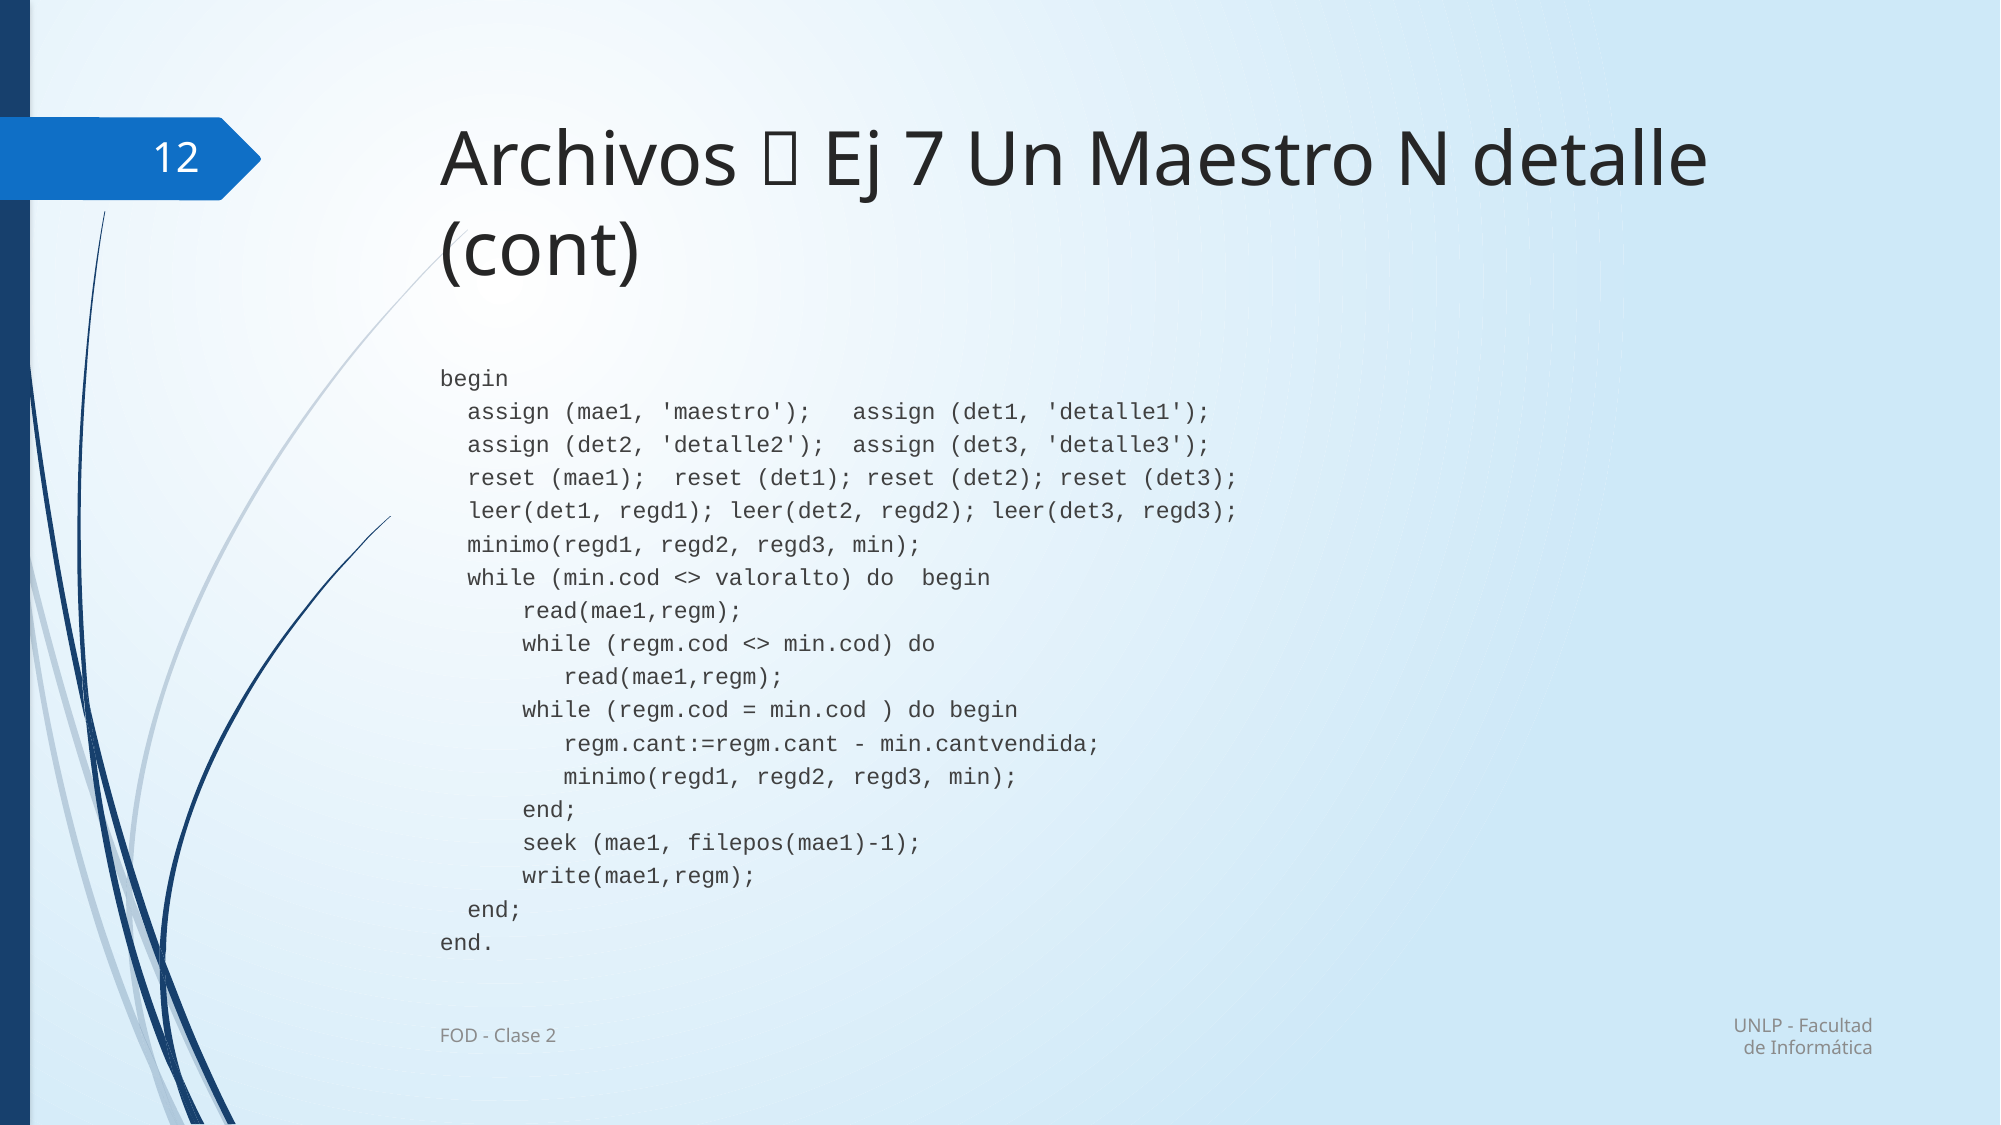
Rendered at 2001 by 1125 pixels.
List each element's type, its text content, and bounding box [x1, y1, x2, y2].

footer FOD - Clase 2 [424, 1006, 1675, 1067]
slide_number UNLP - Facultad de Informática [1699, 1005, 1888, 1067]
title Archivos  Ej 7 Un Maestro N detalle (cont) [425, 102, 1888, 313]
list begin assign (mae1, 'maestro'); assign (det1, 'detalle1'); assign (det2, 'detalle2'); assign (det3, 'detalle3'); reset (mae1); reset (det1); reset (det2); reset (det3); leer(det1, regd1); leer(det2, regd2); leer(det3, regd3); minimo(regd1, regd2, regd3, min); while (min.cod <> valoralto) do begin read(mae1,regm); while (regm.cod <> min.cod) do read(mae1,regm); while (regm.cod = min.cod ) do begin regm.cant:=regm.cant - min.cantvendida; minimo(regd1, regd2, regd3, min); end; seek (mae1, filepos(mae1)-1); write(mae1,regm); end; end. [424, 350, 1888, 970]
slide_number 12 [87, 129, 216, 190]
